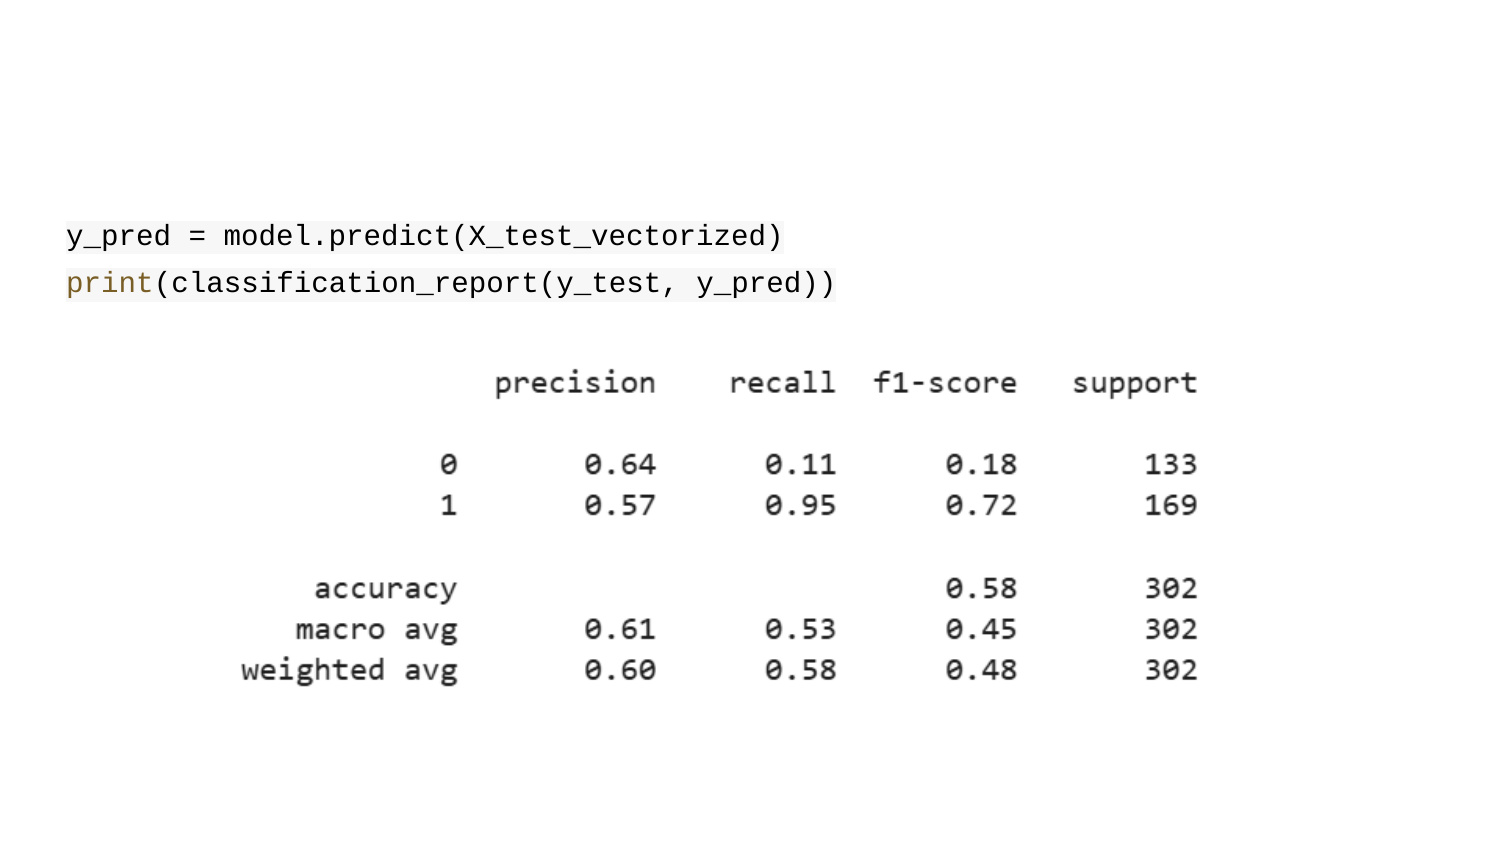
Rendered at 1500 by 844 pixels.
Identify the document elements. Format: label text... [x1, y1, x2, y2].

picture [228, 349, 1233, 724]
list y_pred = model.predict(X_test_vectorized) print(classification_report(y_test, y_pred)) [51, 189, 1449, 750]
